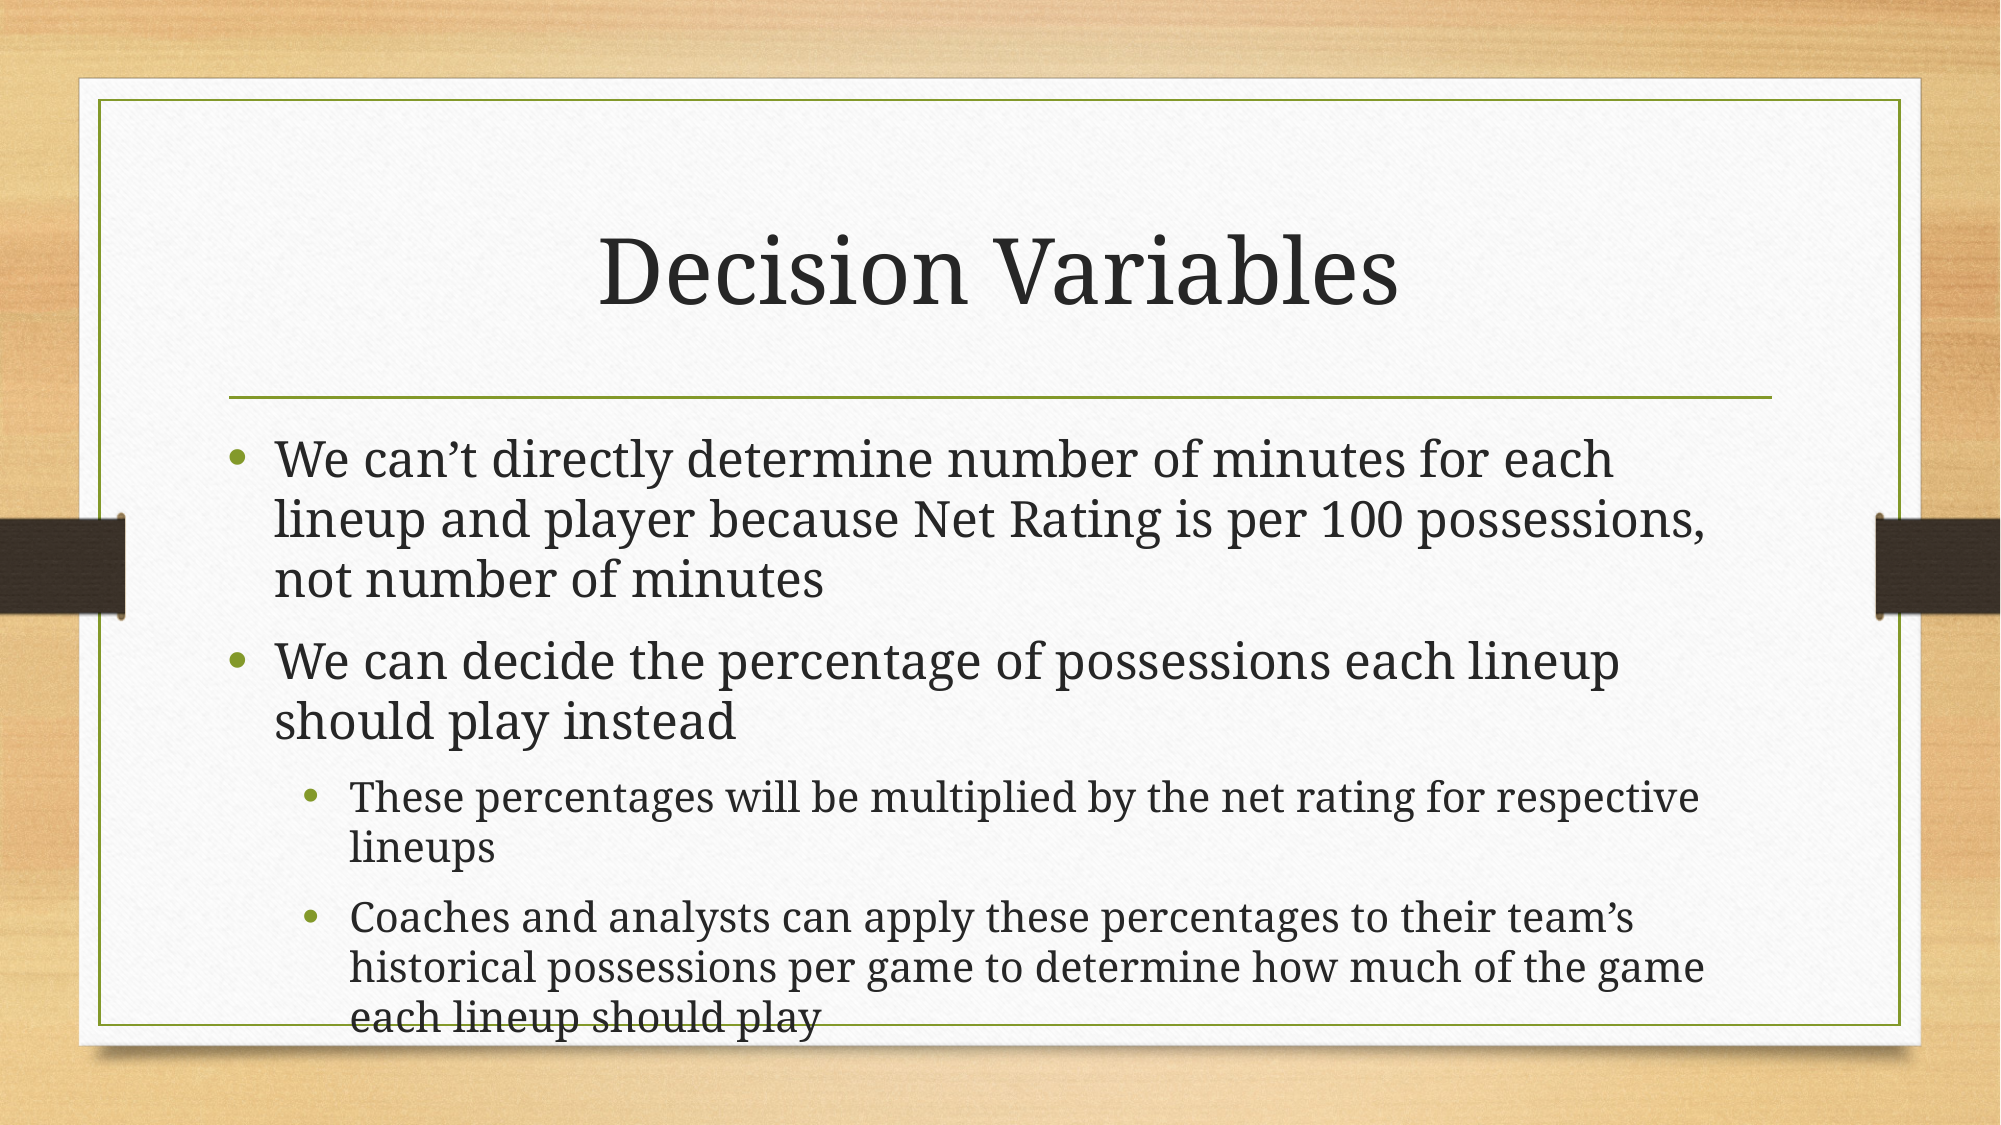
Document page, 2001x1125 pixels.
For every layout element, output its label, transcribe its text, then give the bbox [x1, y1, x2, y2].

picture [0, 0, 2001, 1125]
title Decision Variables [212, 161, 1788, 375]
list We can’t directly determine number of minutes for each lineup and player because Net Rating is per 100 possessions, not number of minutes We can decide the percentage of possessions each lineup should play instead These percentages will be multiplied by the net rating for respective lineups Coaches and analysts can apply these percentages to their team’s historical possessions per game to determine how much of the game each lineup should play [212, 419, 1788, 964]
